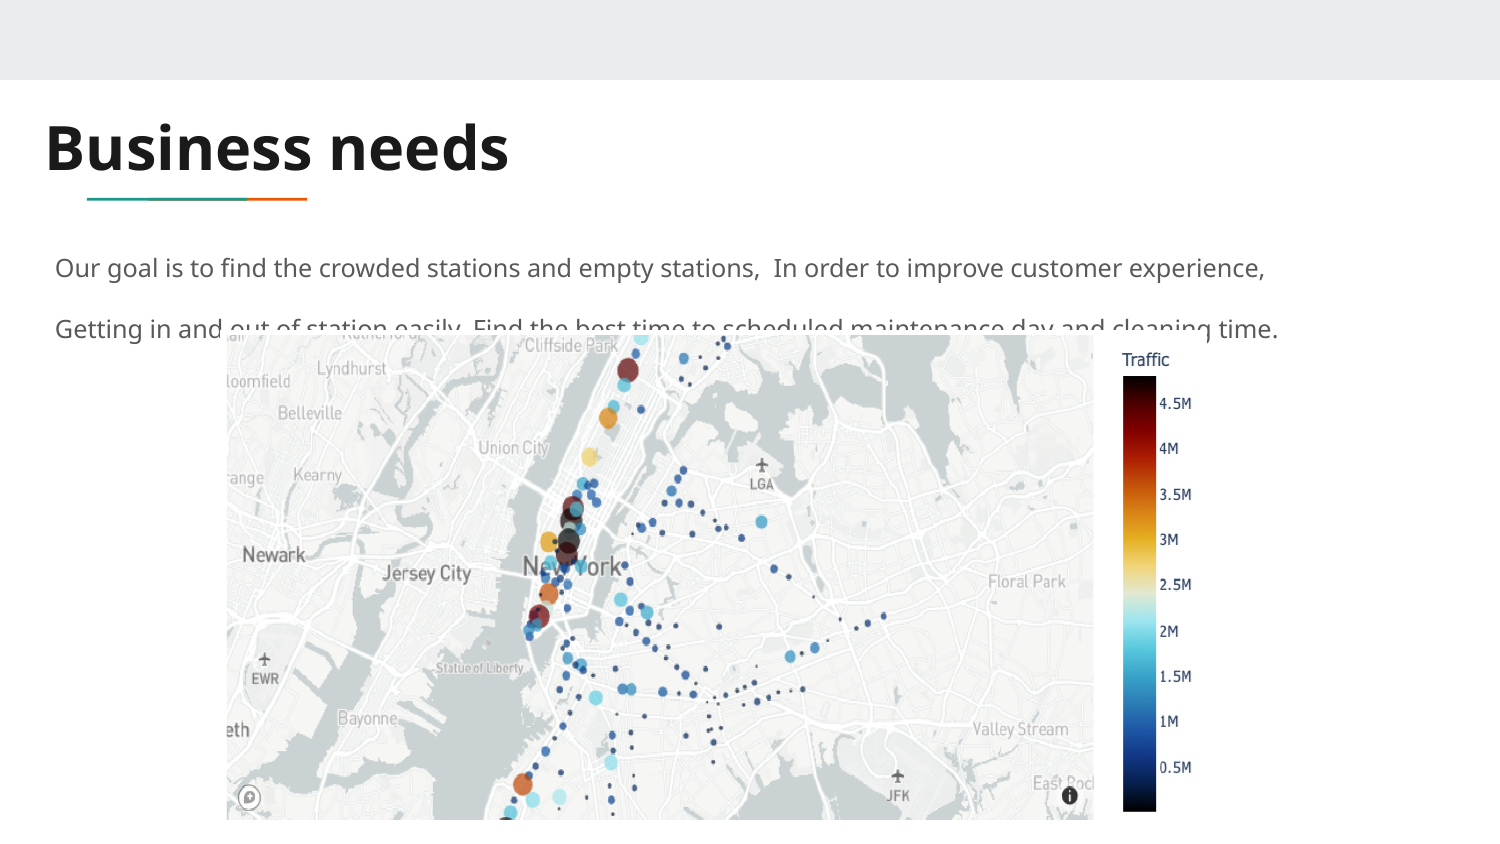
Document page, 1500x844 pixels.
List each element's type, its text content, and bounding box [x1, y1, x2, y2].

title Business needs [29, 94, 1292, 183]
list Our goal is to find the crowded stations and empty stations, In order to improve customer experience, Getting in and out of station easily, Find the best time to scheduled maintenance day and cleaning time. [39, 207, 1320, 385]
picture [220, 330, 1207, 821]
